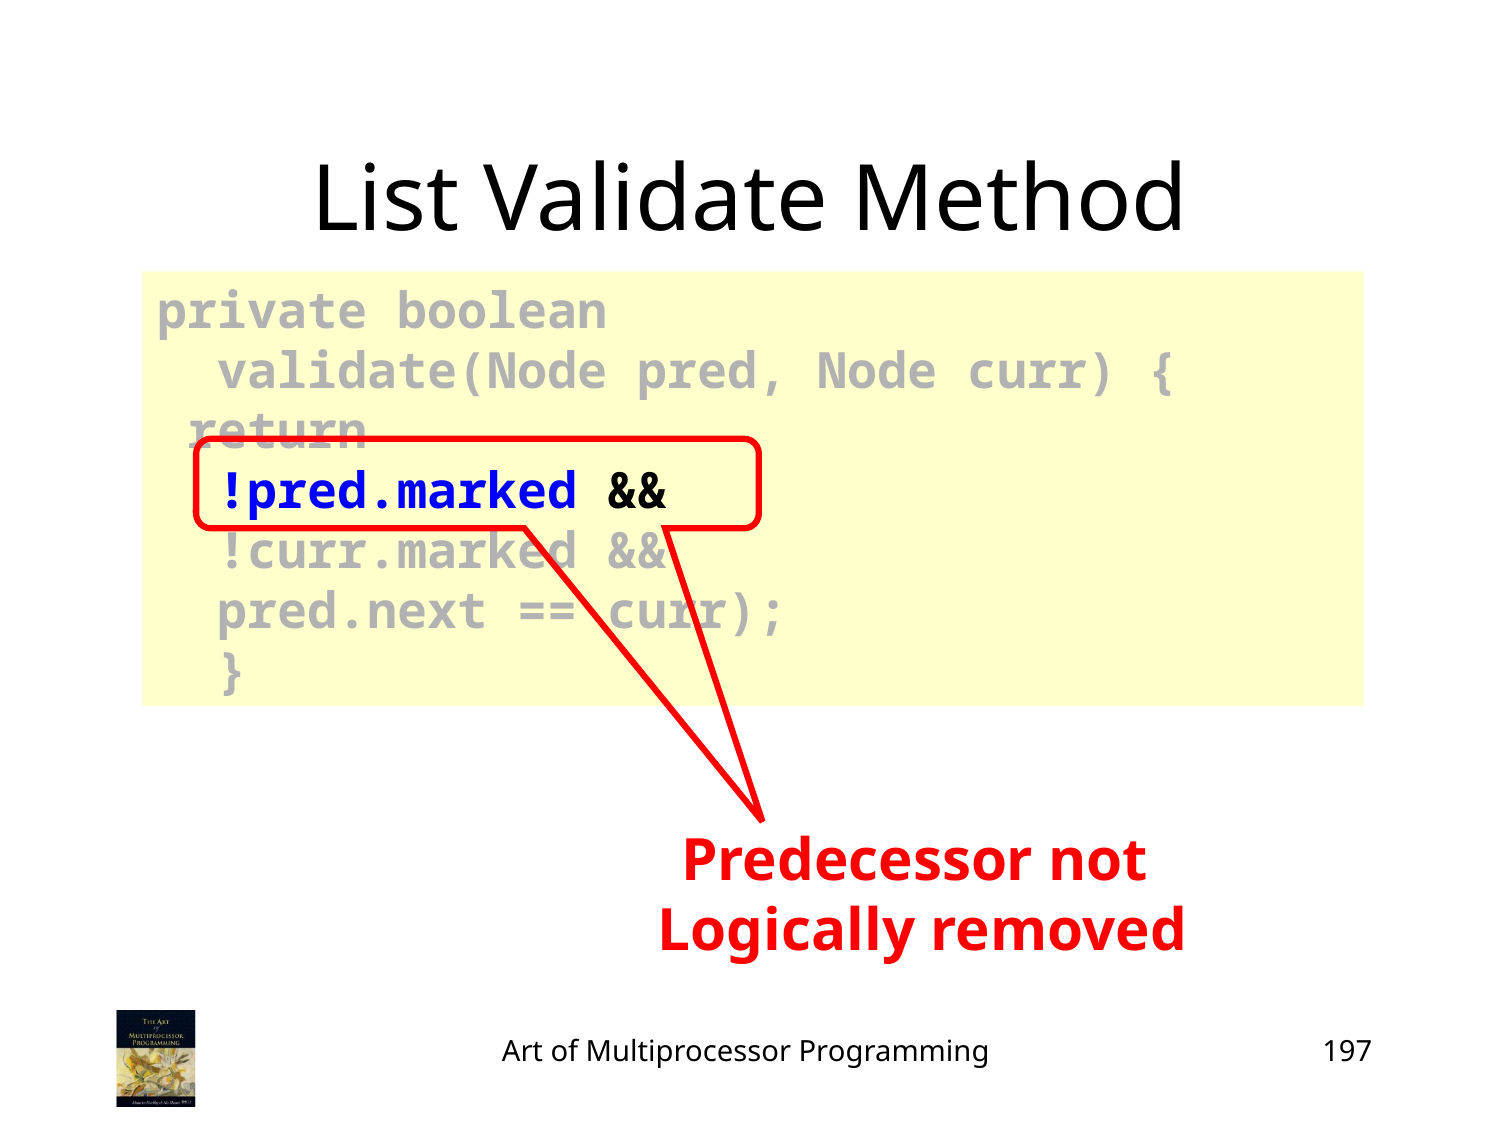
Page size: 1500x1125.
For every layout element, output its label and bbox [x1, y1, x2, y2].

title [112, 99, 1388, 288]
slide_number [1074, 1024, 1388, 1101]
footer [464, 1024, 1028, 1101]
text_box [142, 288, 1364, 970]
picture [107, 1010, 204, 1107]
